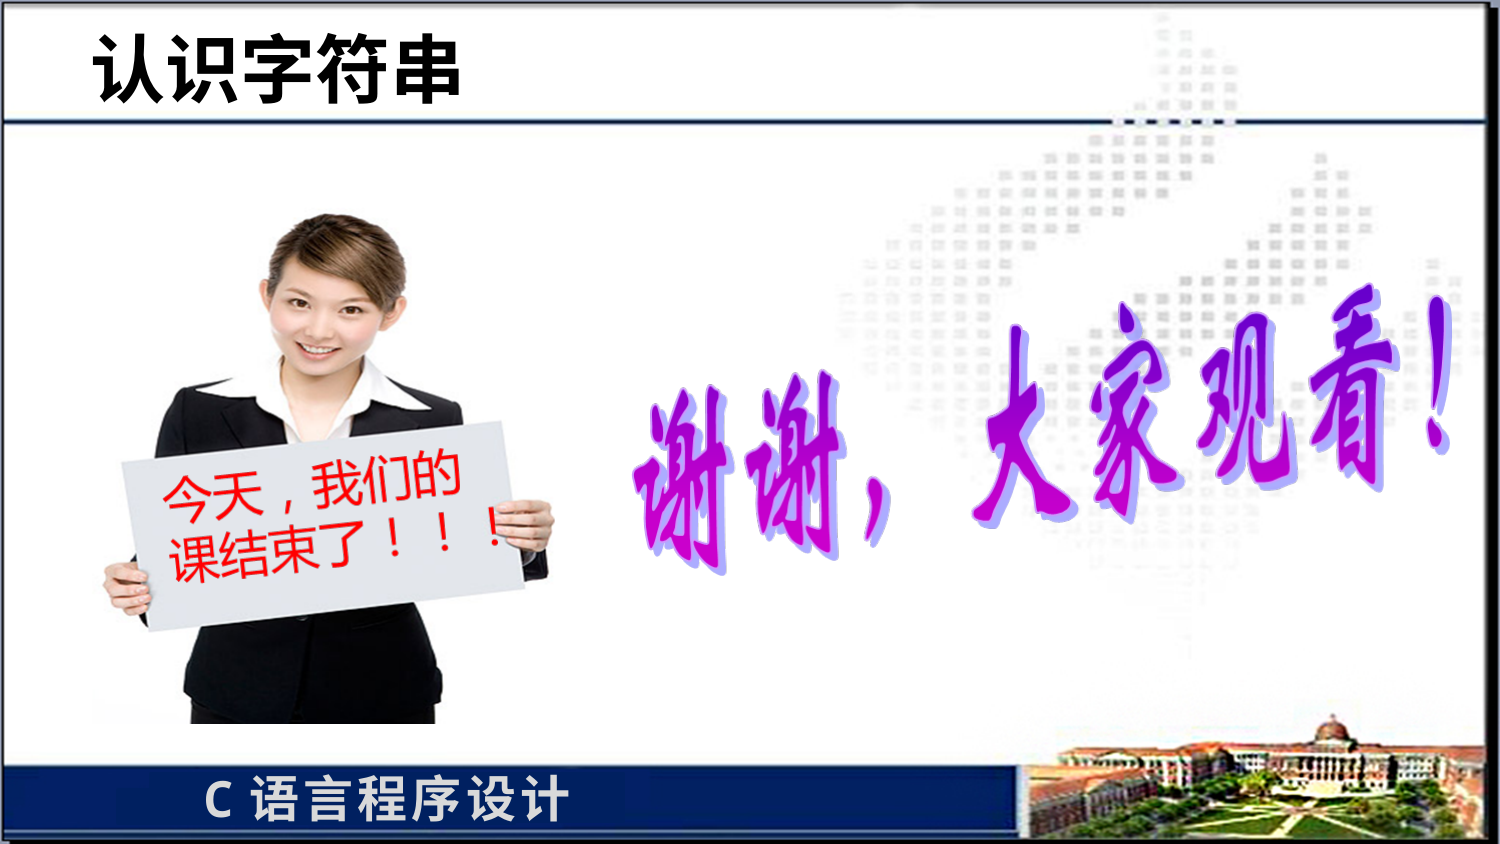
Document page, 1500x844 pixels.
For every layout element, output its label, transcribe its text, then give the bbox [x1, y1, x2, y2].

title 认识字符串 [75, 20, 1425, 115]
picture [0, 0, 1500, 844]
